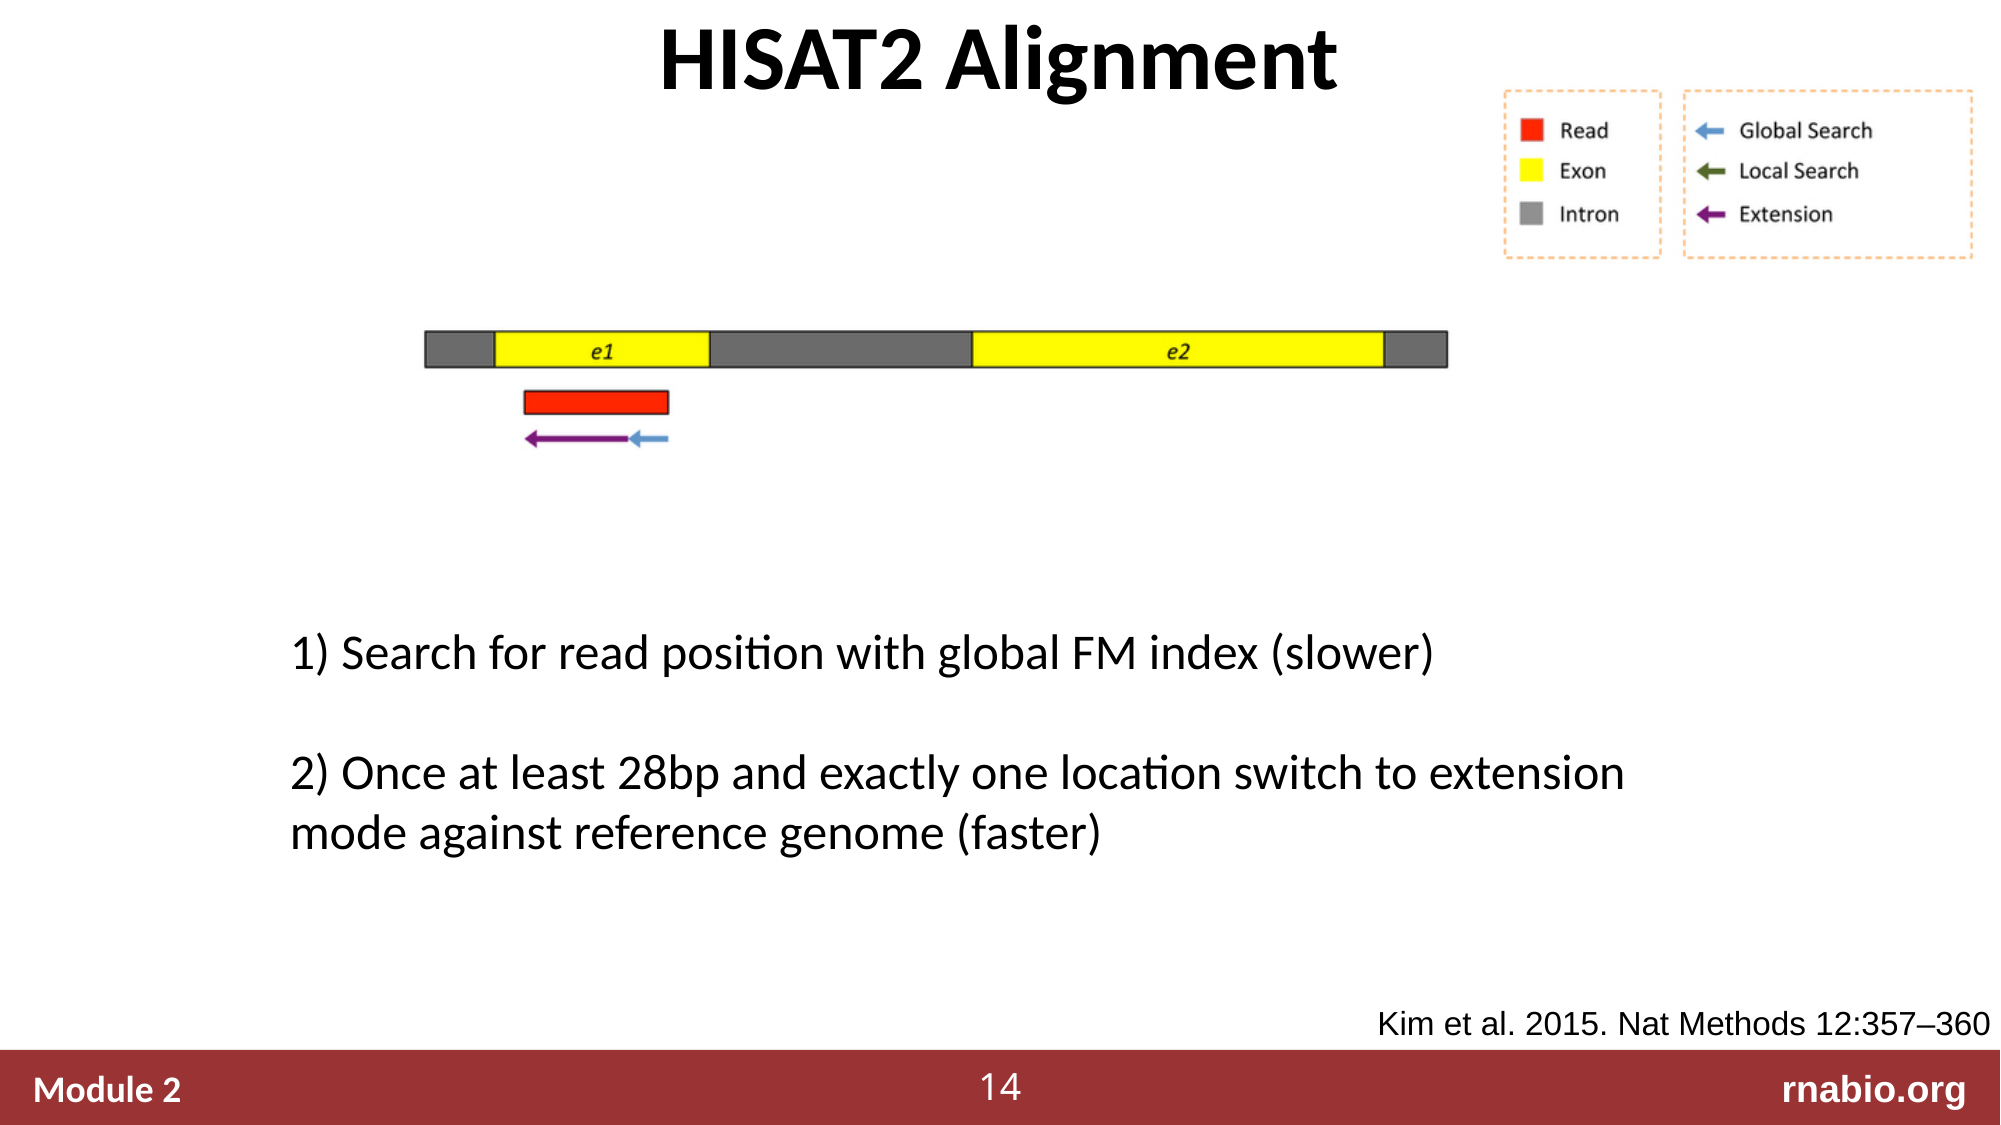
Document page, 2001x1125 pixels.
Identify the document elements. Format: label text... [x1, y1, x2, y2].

picture [332, 67, 2000, 513]
title HISAT2 Alignment [275, 0, 1725, 137]
text_box 1) Search for read position with global FM index (slower) 2) Once at least 28bp and exactly one location switch to extension mode against reference genome (faster) [275, 612, 1725, 928]
text_box Kim et al. 2015. Nat Methods 12:357–360 [1362, 995, 2000, 1050]
